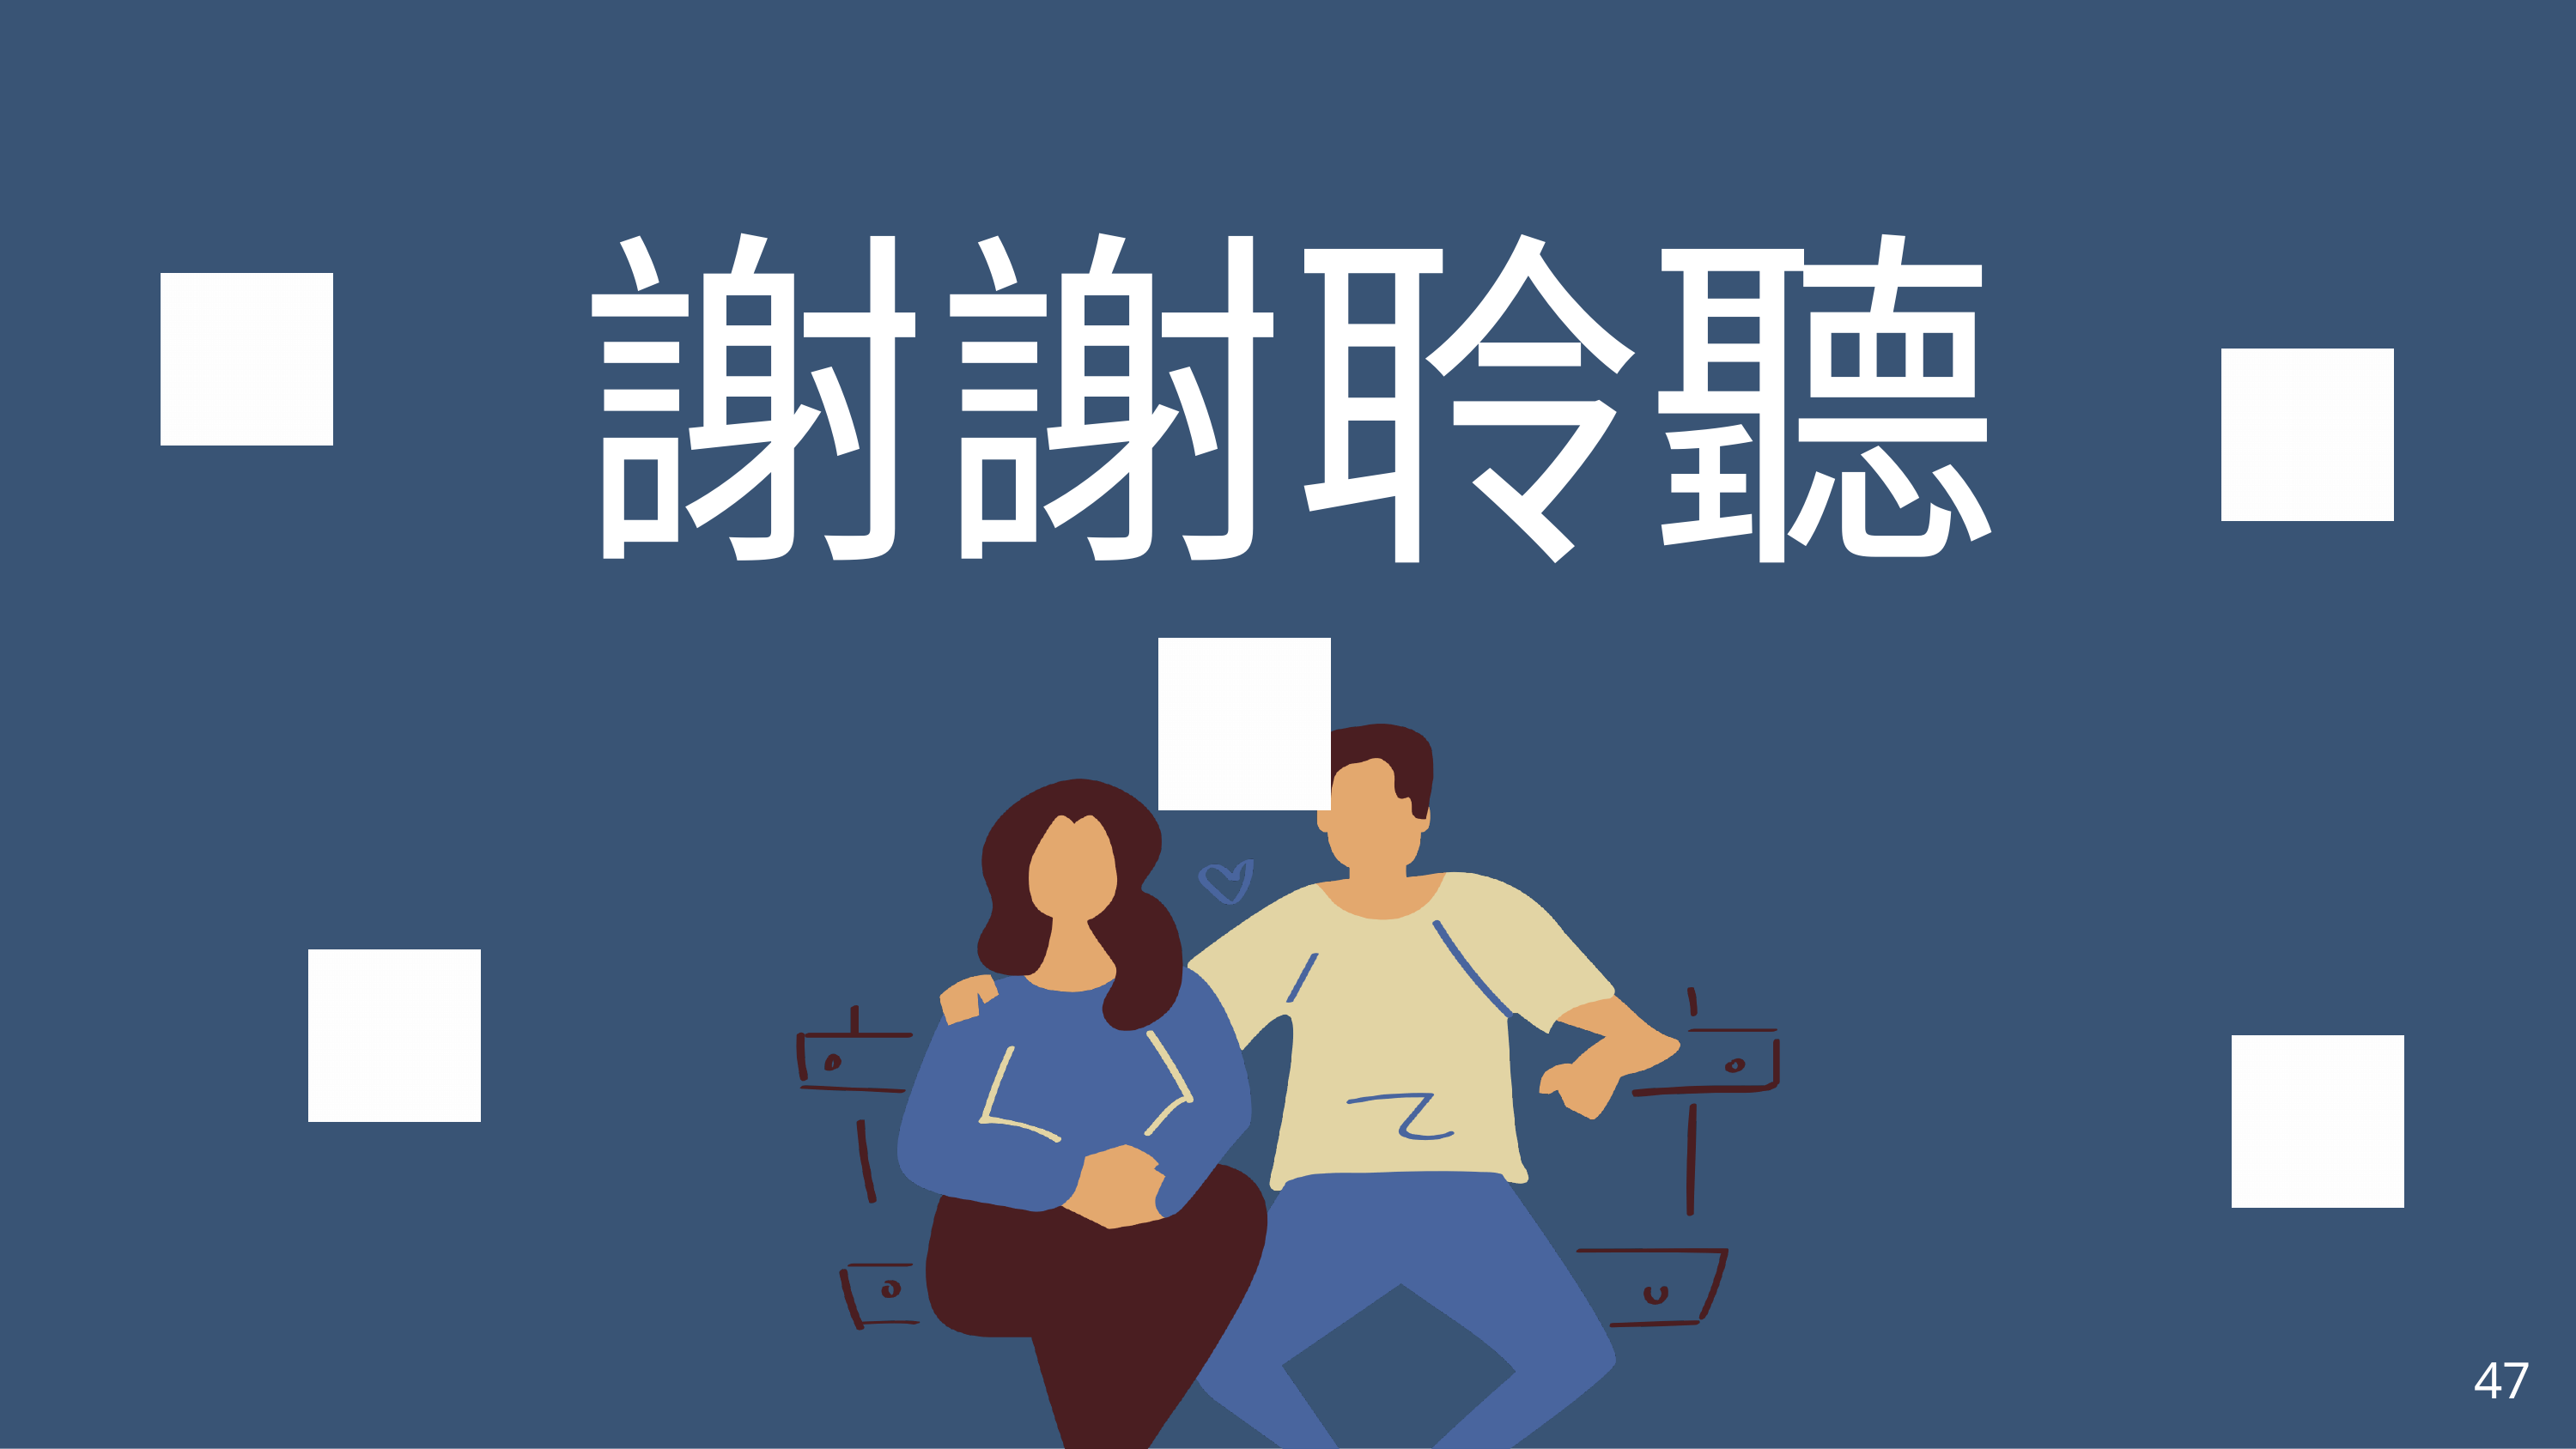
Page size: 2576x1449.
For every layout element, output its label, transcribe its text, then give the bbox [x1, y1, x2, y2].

picture [308, 949, 481, 1122]
text_box 謝謝聆聽 [521, 177, 2055, 607]
picture [161, 273, 333, 446]
slide_number 47 [2243, 1357, 2544, 1410]
text_box [796, 724, 1780, 1449]
picture [2221, 348, 2394, 521]
picture [2232, 1034, 2404, 1208]
picture [1158, 638, 1331, 810]
